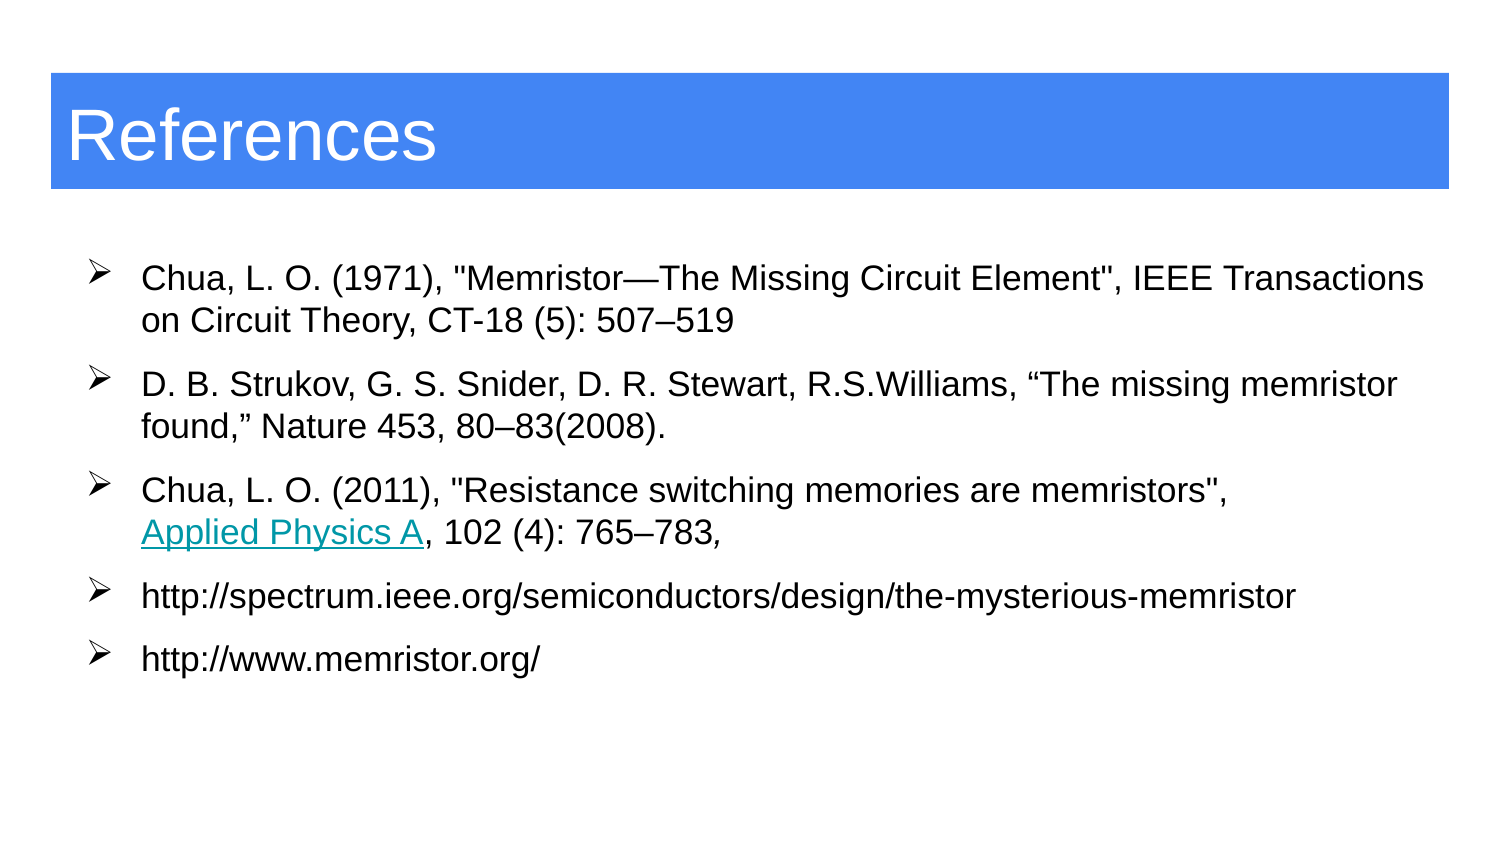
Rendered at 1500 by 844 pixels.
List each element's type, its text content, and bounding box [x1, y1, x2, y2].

list Chua, L. O. (1971), "Memristor—The Missing Circuit Element", IEEE Transactions on Circuit Theory, CT-18 (5): 507–519 D. B. Strukov, G. S. Snider, D. R. Stewart, R.S.Williams, “The missing memristor found,” Nature 453, 80–83(2008). Chua, L. O. (2011), "Resistance switching memories are memristors", Applied Physics A, 102 (4): 765–783, http://spectrum.ieee.org/semiconductors/design/the-mysterious-memristor http://www.memristor.org/ [51, 240, 1449, 801]
title References [51, 72, 1449, 189]
